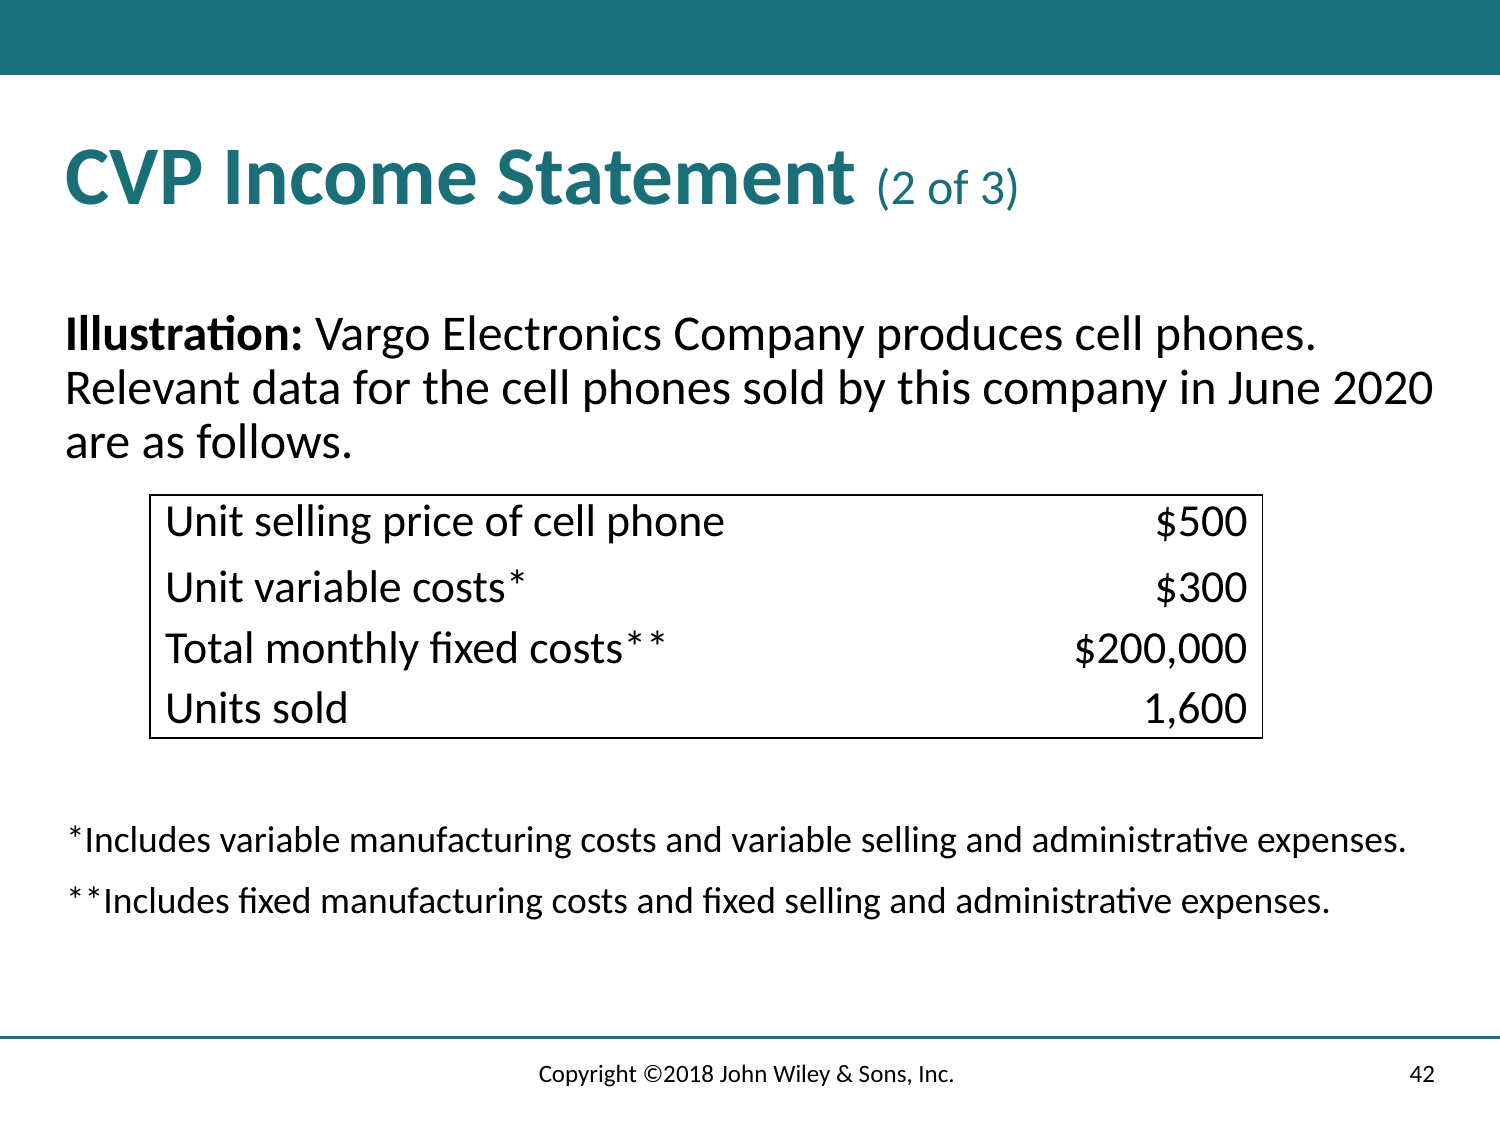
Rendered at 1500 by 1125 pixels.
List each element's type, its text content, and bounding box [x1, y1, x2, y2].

slide_number 42 [1059, 1042, 1450, 1103]
table_header Unit selling price of cell phone [151, 496, 938, 556]
table_cell $200,000 [938, 617, 1262, 678]
table_cell Total monthly fixed costs** [151, 617, 938, 678]
table_cell Unit variable costs* [151, 556, 938, 617]
table_cell $300 [938, 556, 1262, 617]
list *Includes variable manufacturing costs and variable selling and administrative expenses. **Includes fixed manufacturing costs and fixed selling and administrative expenses. [51, 812, 1452, 963]
table_header $500 [938, 496, 1262, 556]
table_cell Units sold [151, 678, 938, 737]
footer Copyright ©2018 John Wiley & Sons, Inc. [496, 1042, 1004, 1103]
list Illustration: Vargo Electronics Company produces cell phones. Relevant data for the cell phones sold by this company in June 2020 are as follows. [50, 299, 1450, 483]
table_cell 1,600 [938, 678, 1262, 737]
title C V P Income Statement (2 of 3) [50, 125, 1450, 288]
